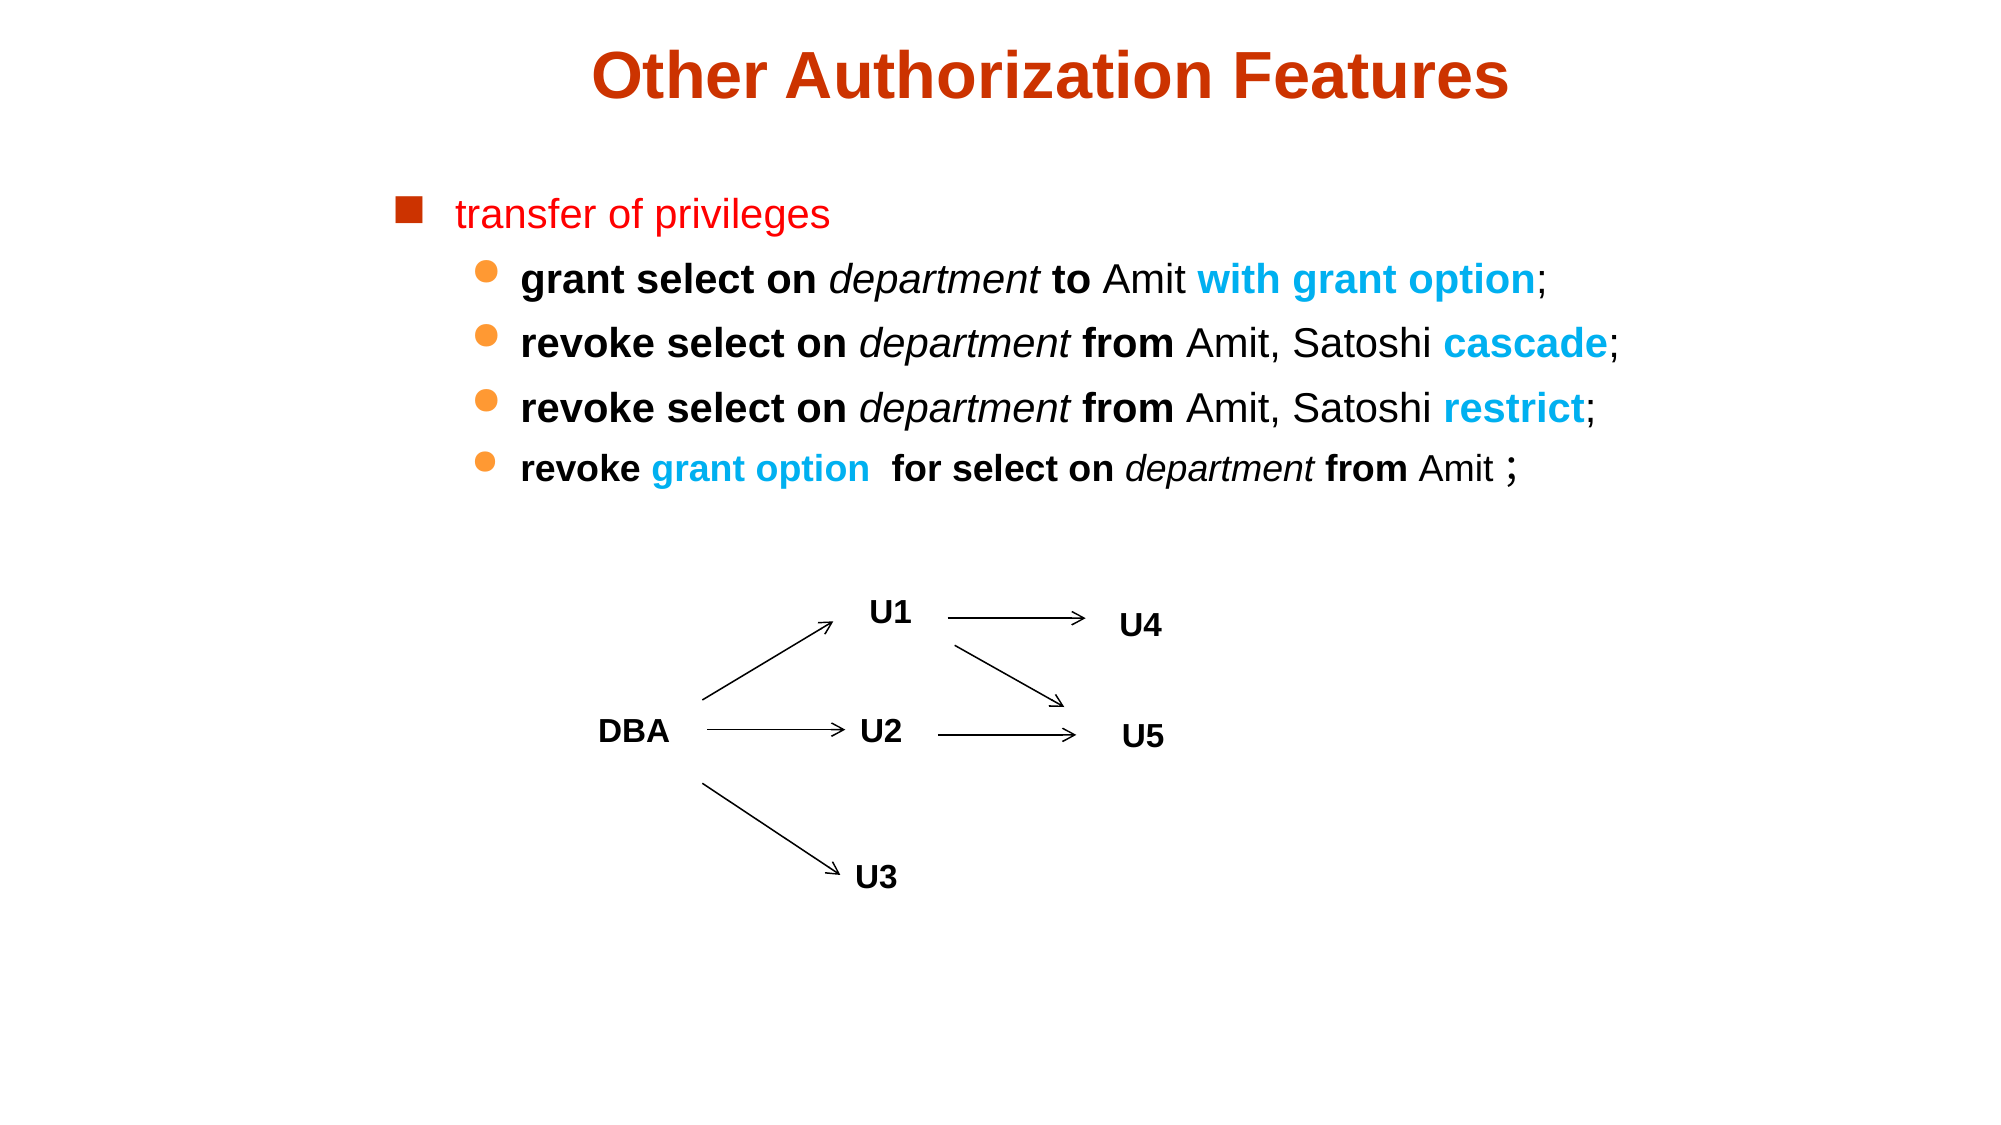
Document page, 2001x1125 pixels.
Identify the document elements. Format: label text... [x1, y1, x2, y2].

text_box U1 [854, 583, 979, 638]
text_box U4 [1104, 595, 1229, 650]
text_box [702, 783, 841, 876]
text_box U5 [1107, 706, 1231, 762]
text_box U3 [840, 847, 965, 903]
text_box DBA [583, 702, 708, 757]
text_box U2 [845, 702, 969, 757]
list transfer of privileges grant select on department to Amit with grant option; revoke select on department from Amit, Satoshi cascade; revoke select on department from Amit, Satoshi restrict; revoke grant option for select on department from Amit； [383, 179, 1641, 500]
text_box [954, 645, 1065, 708]
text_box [702, 621, 834, 701]
title Other Authorization Features [167, 18, 1935, 120]
